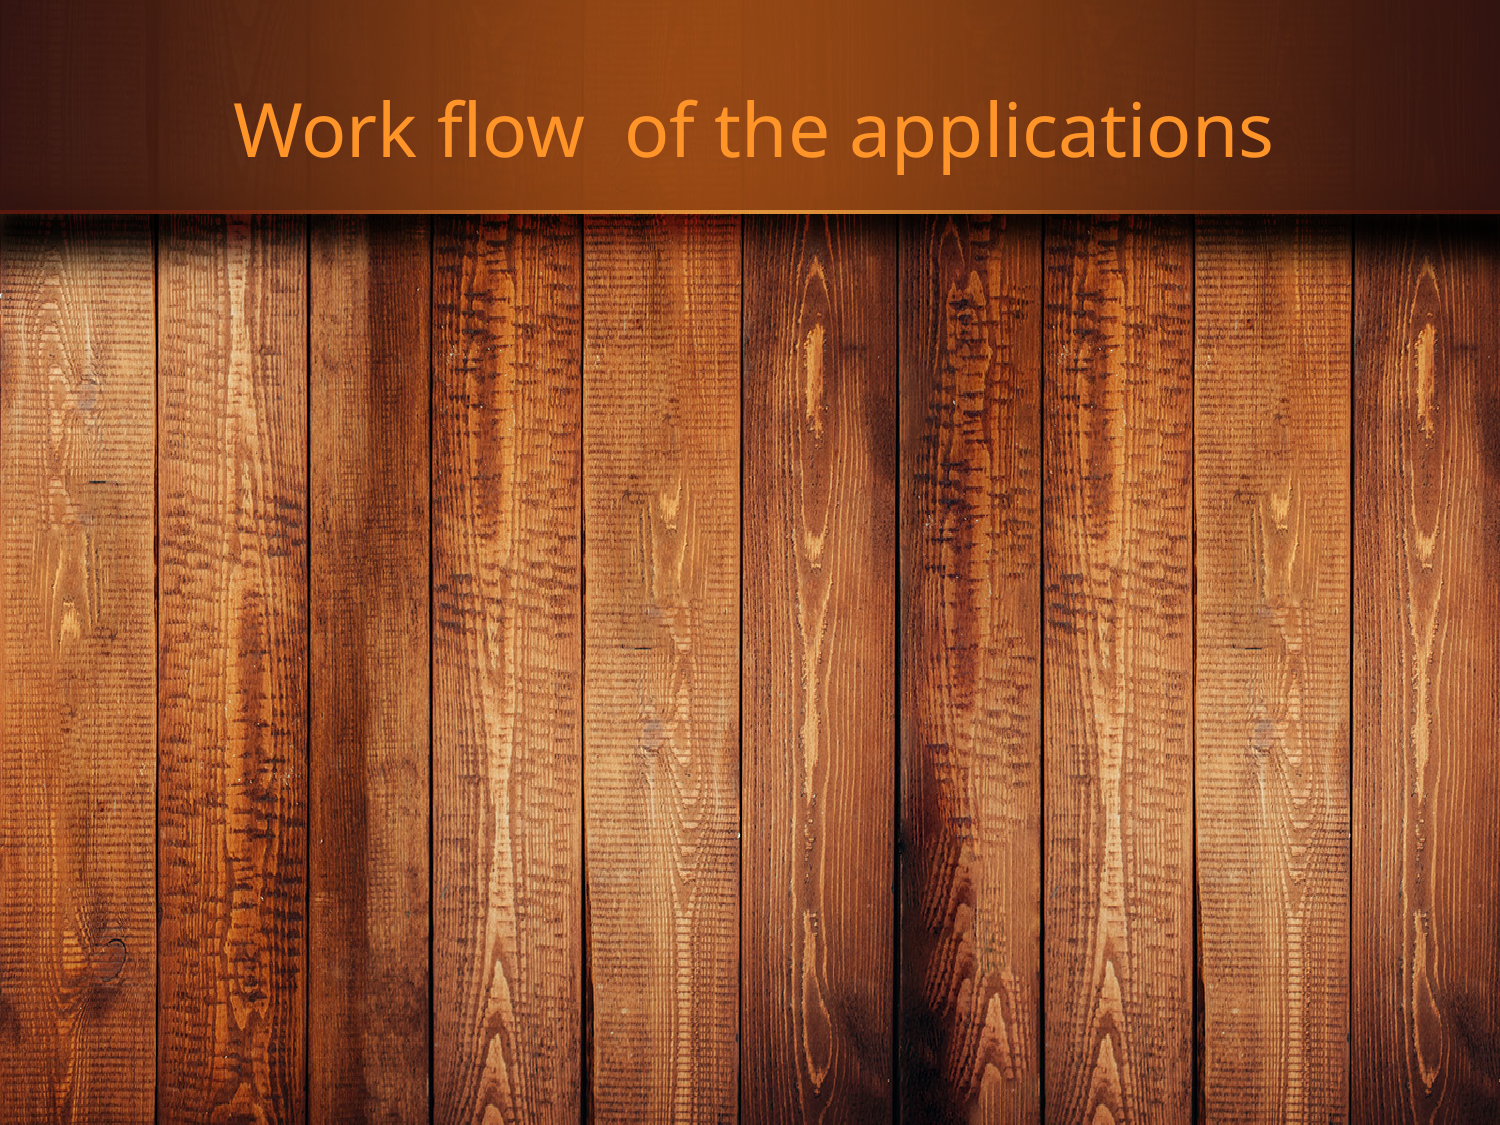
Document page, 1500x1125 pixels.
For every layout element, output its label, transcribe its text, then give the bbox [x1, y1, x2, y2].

picture [0, 0, 1500, 1125]
title Work flow of the applications [82, 44, 1427, 212]
